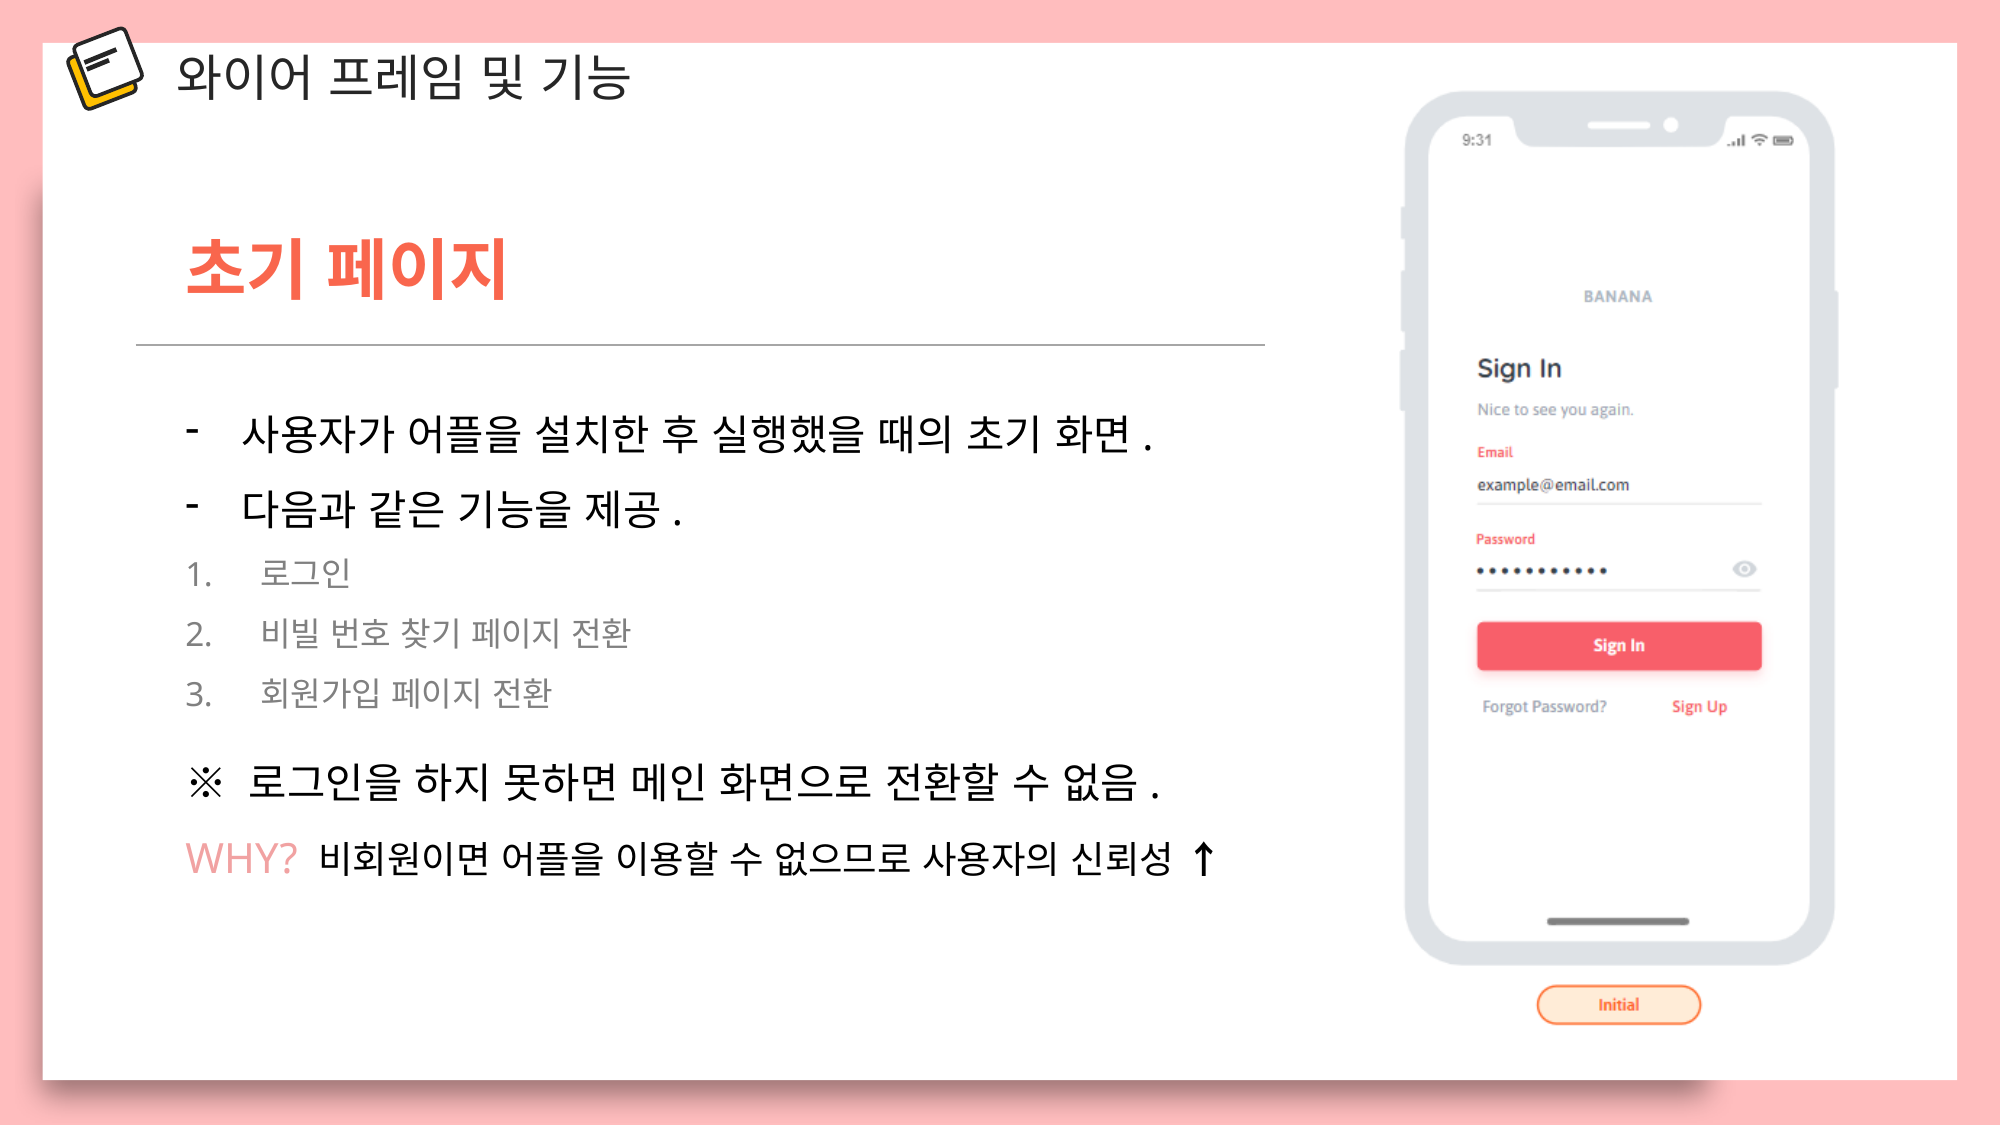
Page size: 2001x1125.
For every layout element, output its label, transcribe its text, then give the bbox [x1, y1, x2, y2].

text_box 초기 페이지 사용자가 어플을 설치한 후 실행했을 때의 초기 화면. 다음과 같은 기능을 제공. 로그인 비빌 번호 찾기 페이지 전환 회원가입 페이지 전환 ※ 로그인을 하지 못하면 메인 화면으로 전환할 수 없음. WHY? 비회원이면 어플을 이용할 수 없으므로 사용자의 신뢰성 ↑ [170, 180, 1384, 889]
picture [1384, 69, 1865, 1034]
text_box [74, 34, 136, 103]
text_box 와이어 프레임 및 기능 [161, 38, 912, 114]
text_box [42, 42, 1958, 1081]
